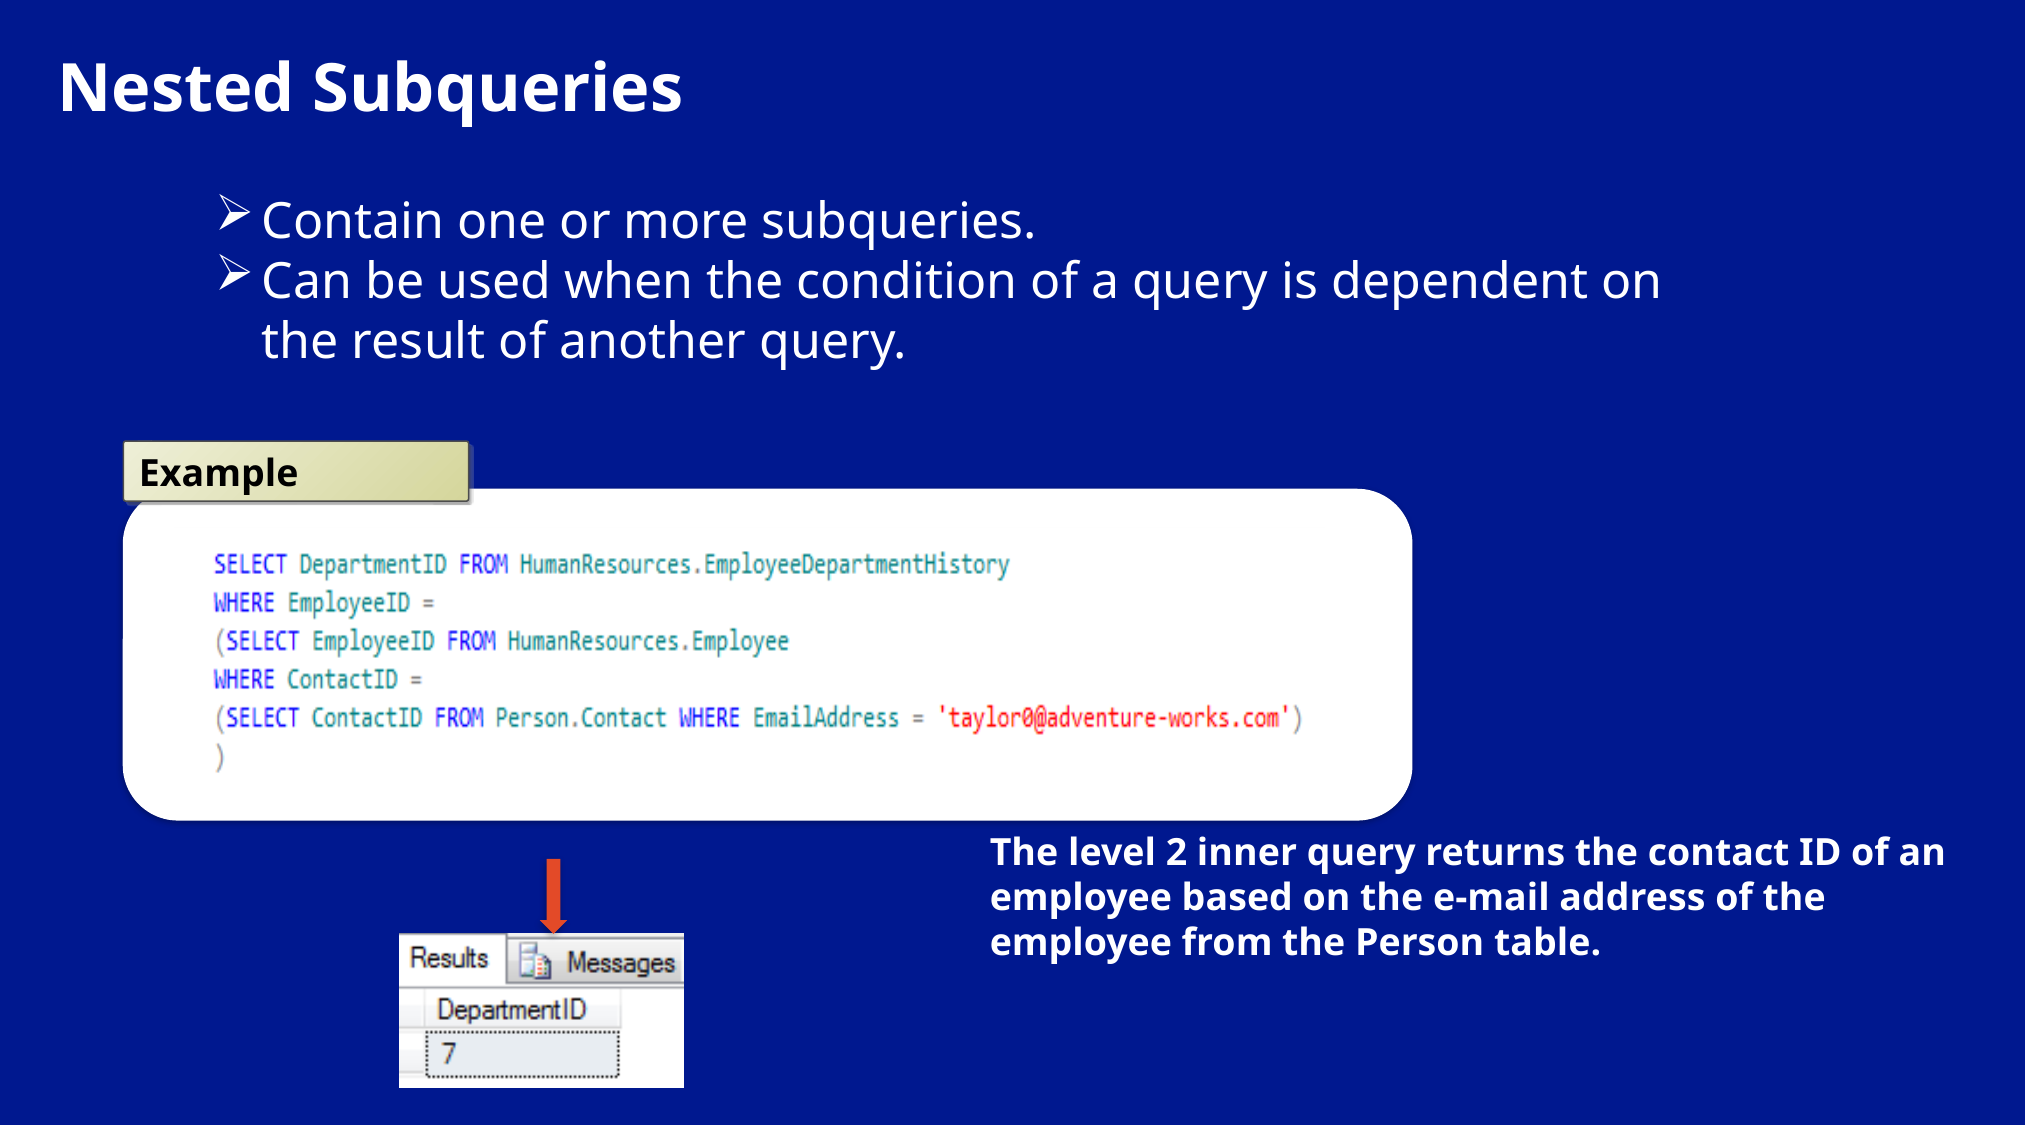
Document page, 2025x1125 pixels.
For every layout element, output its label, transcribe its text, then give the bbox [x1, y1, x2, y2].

picture [399, 933, 684, 1088]
text_box [539, 858, 568, 932]
text_box Nested Subqueries [42, 37, 699, 133]
text_box [121, 487, 1414, 822]
text_box Contain one or more subqueries. Can be used when the condition of a query is dependent on the result of another query. [125, 181, 1757, 376]
text_box Example [123, 441, 469, 502]
picture [174, 526, 1326, 809]
text_box The level 2 inner query returns the contact ID of an employee based on the e-mail address of the employee from the Person table. [975, 820, 1988, 971]
